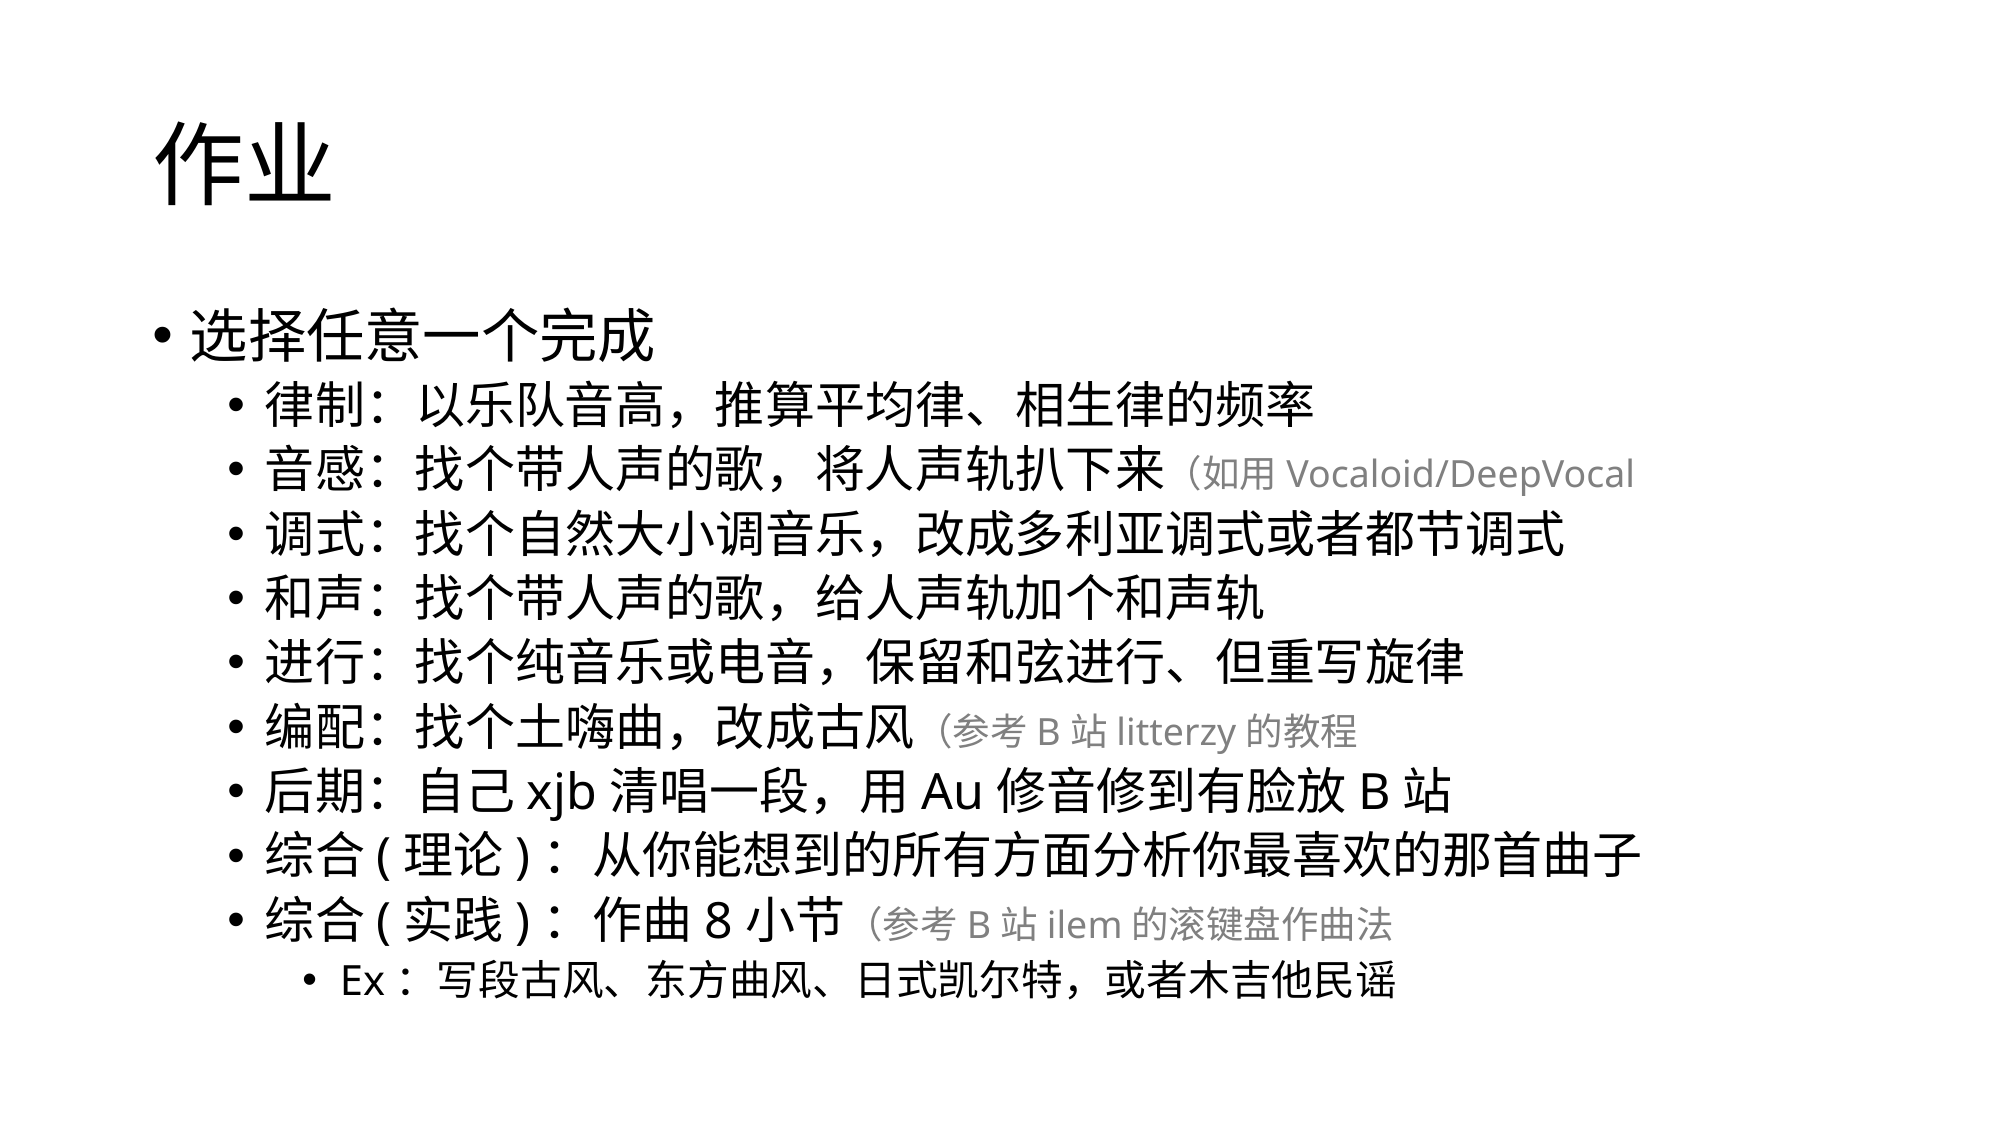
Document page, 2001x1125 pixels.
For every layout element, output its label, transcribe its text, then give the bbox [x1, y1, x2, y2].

title 作业 [137, 59, 1863, 278]
